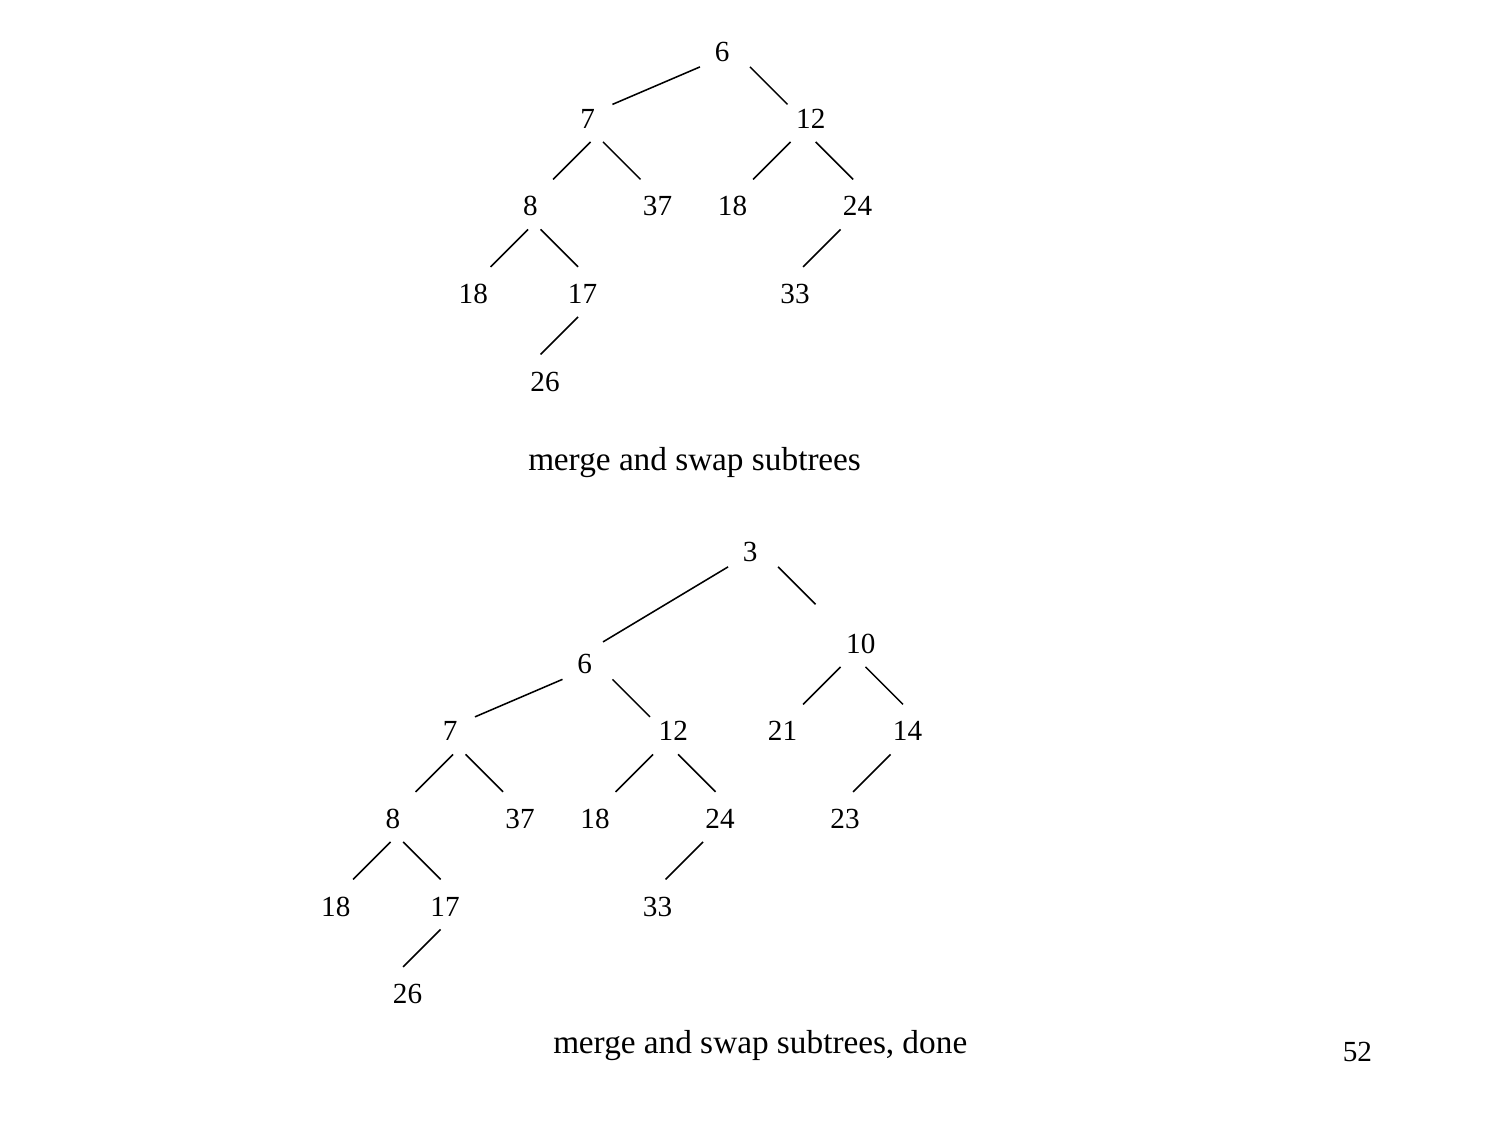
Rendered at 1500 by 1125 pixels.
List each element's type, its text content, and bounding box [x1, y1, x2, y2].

text_box 26 [378, 966, 438, 1017]
text_box 8 [370, 791, 416, 842]
text_box 17 [415, 879, 475, 930]
text_box 33 [765, 266, 825, 317]
text_box 18 [703, 179, 763, 230]
text_box 18 [306, 879, 366, 930]
text_box 14 [878, 704, 938, 755]
text_box 3 [728, 524, 773, 575]
text_box 8 [508, 179, 553, 230]
text_box merge and swap subtrees [513, 429, 877, 485]
text_box 18 [565, 791, 625, 842]
text_box 7 [428, 704, 473, 755]
text_box 23 [815, 791, 875, 842]
text_box 26 [515, 354, 575, 405]
text_box 24 [690, 791, 750, 842]
slide_number 52 [1112, 1024, 1388, 1101]
text_box merge and swap subtrees, done [538, 1012, 984, 1068]
text_box 33 [628, 879, 688, 930]
text_box 6 [700, 24, 745, 75]
text_box 12 [781, 91, 841, 142]
text_box 10 [831, 616, 891, 667]
text_box 18 [443, 266, 503, 317]
text_box 6 [562, 637, 608, 688]
text_box 17 [553, 266, 613, 317]
text_box 21 [753, 704, 813, 755]
text_box 12 [643, 704, 703, 755]
text_box 24 [828, 179, 888, 230]
text_box 7 [565, 91, 611, 142]
text_box 37 [628, 179, 688, 230]
text_box 37 [490, 791, 550, 842]
